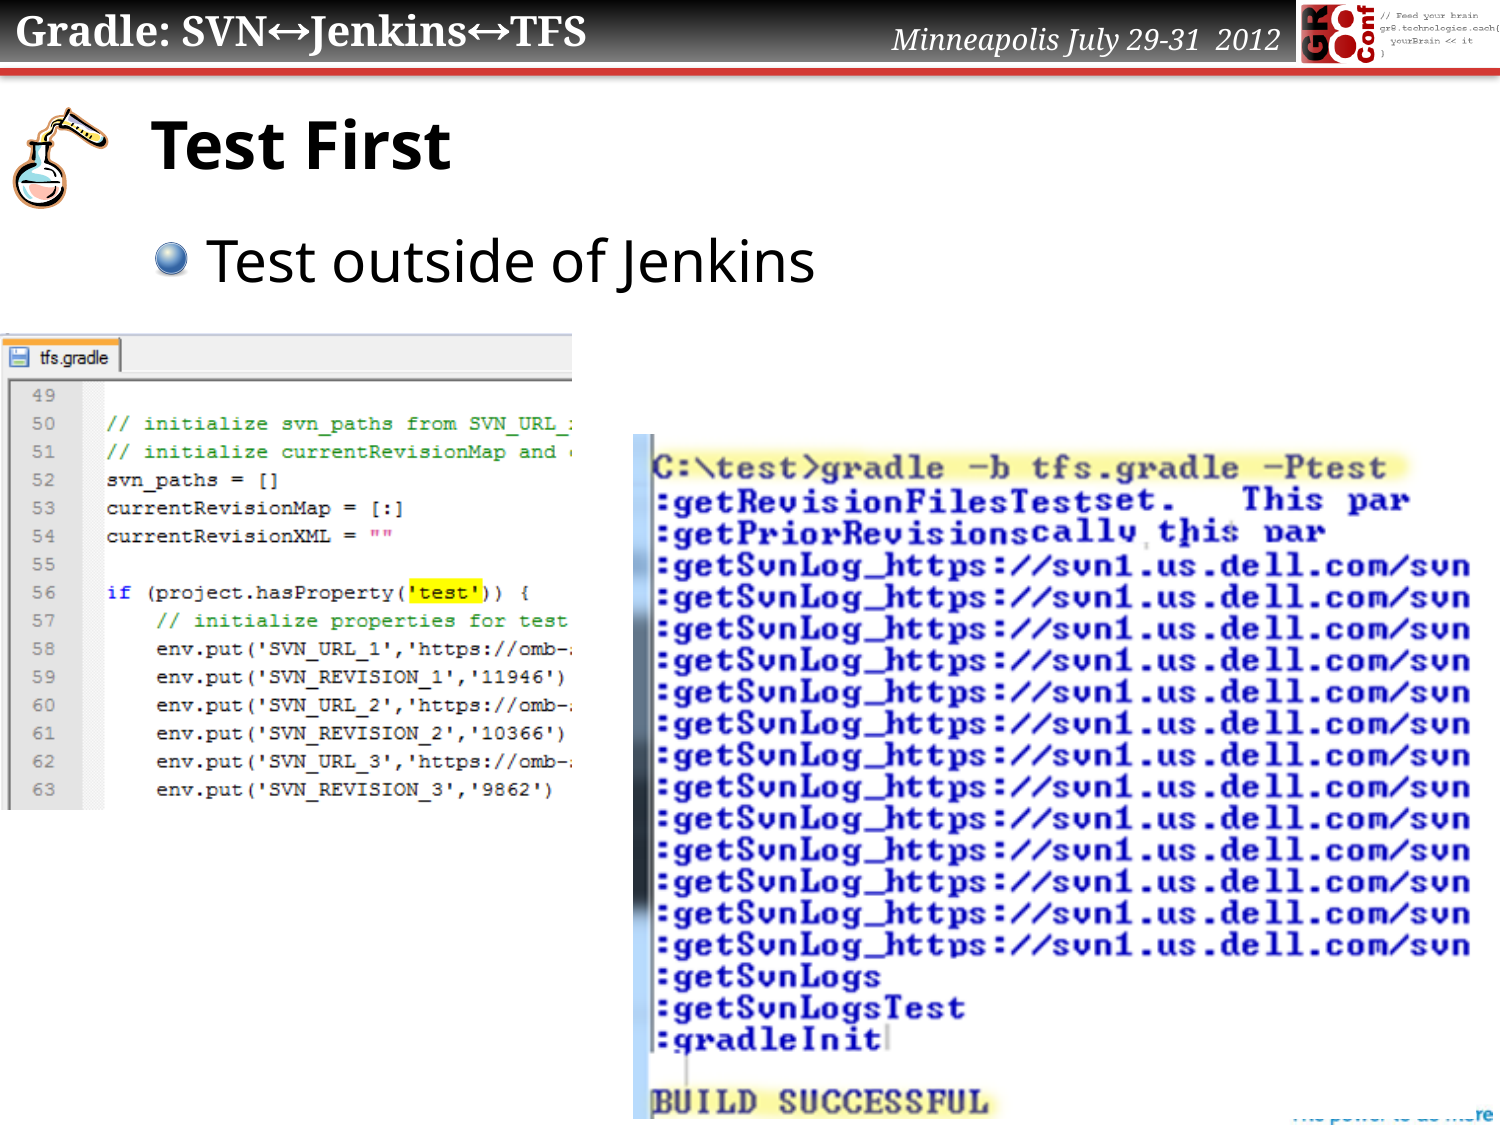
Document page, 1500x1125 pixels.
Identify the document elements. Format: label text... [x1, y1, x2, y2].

title Test First [135, 95, 1425, 214]
picture [633, 434, 1493, 1125]
picture [0, 333, 573, 811]
list Test outside of Jenkins [135, 216, 1425, 1007]
picture [1296, 0, 1500, 67]
picture [150, 238, 192, 280]
picture [11, 105, 111, 211]
